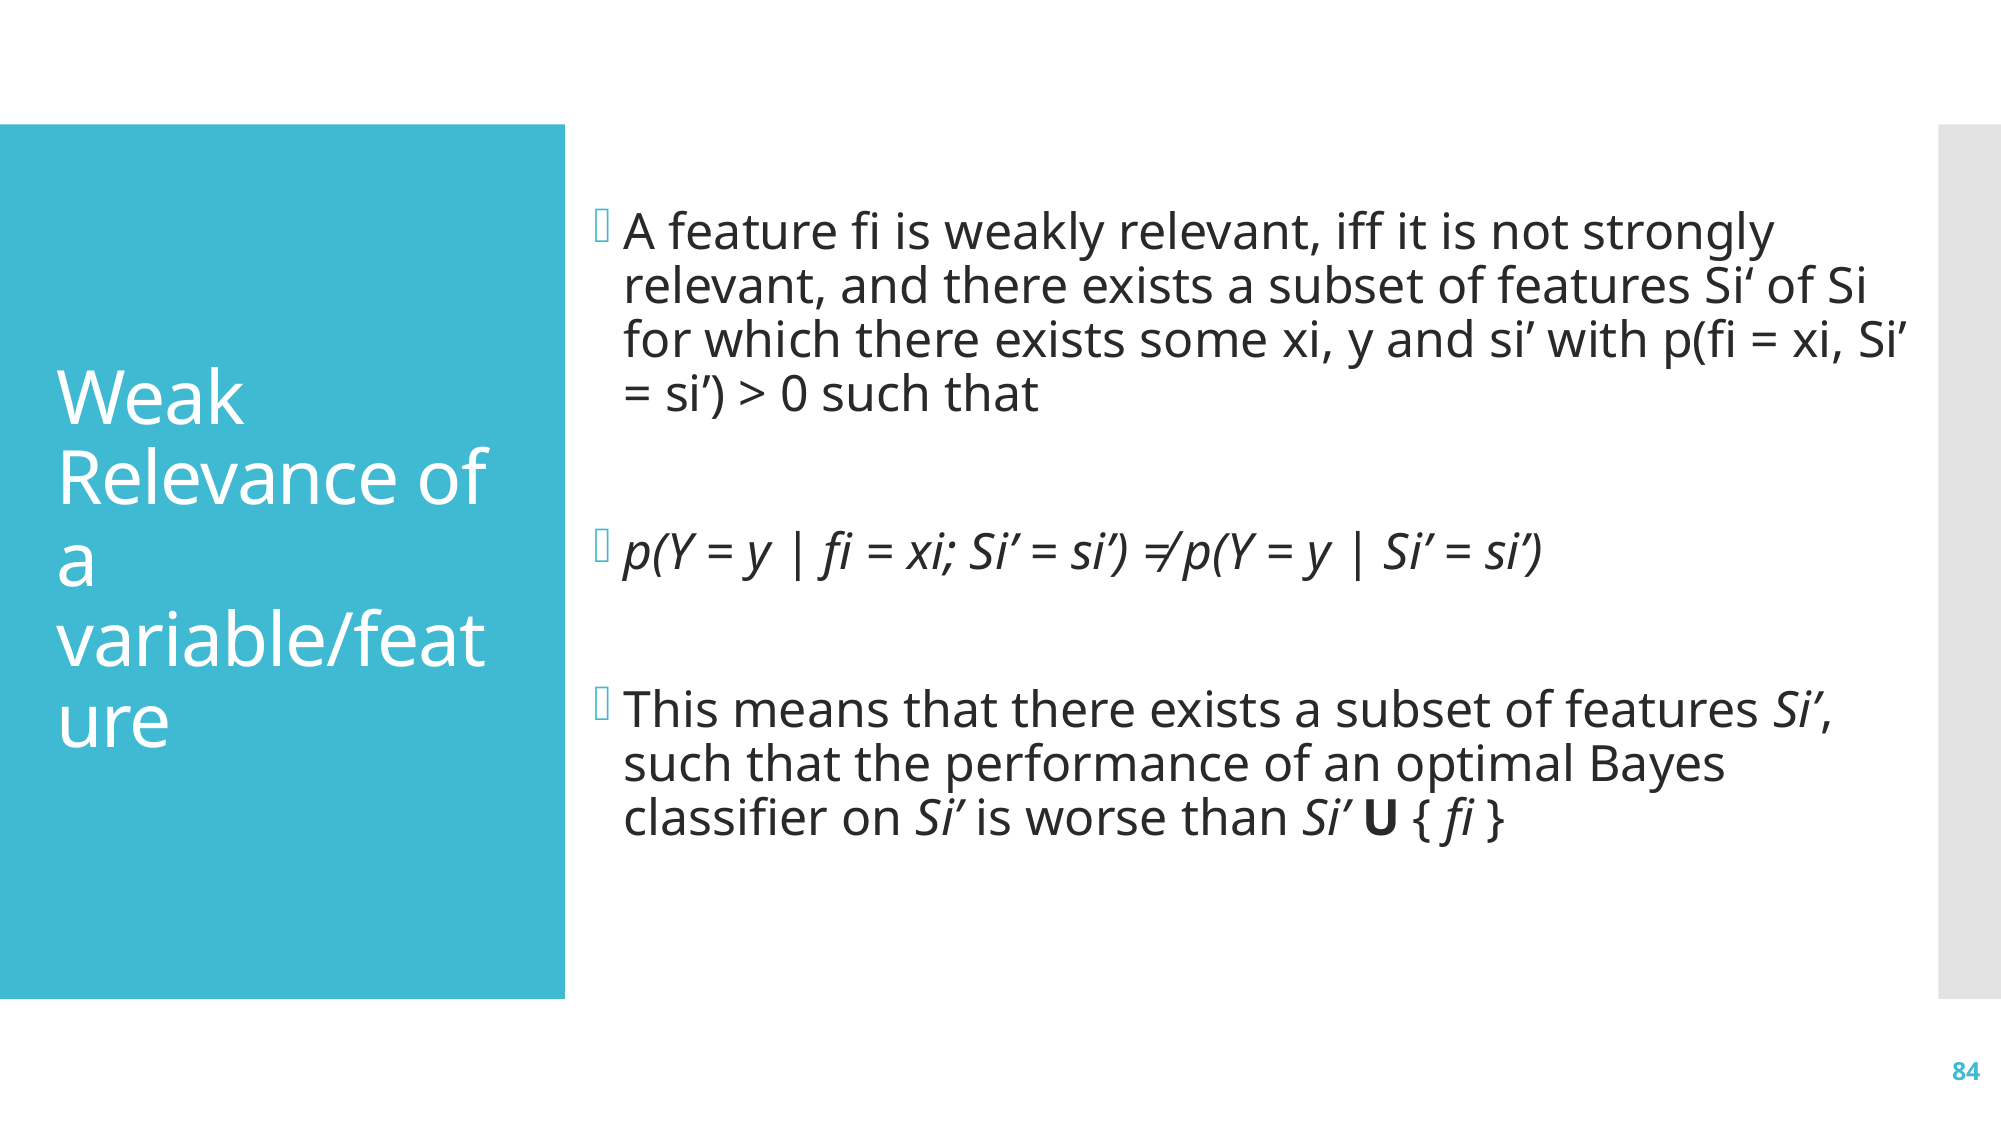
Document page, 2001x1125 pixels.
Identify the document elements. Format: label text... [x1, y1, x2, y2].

slide_number 84 [1744, 1042, 1996, 1103]
title Weak Relevance of a variable/feature [41, 184, 525, 940]
list A feature fi is weakly relevant, iff it is not strongly relevant, and there exists a subset of features Si‘ of Si for which there exists some xi, y and si’ with p(fi = xi, Si’ = si’) > 0 such that p(Y = y | fi = xi; Si’ = si’) ≠ p(Y = y | Si’ = si’) This means that there exists a subset of features Si’, such that the performance of an optimal Bayes classifier on Si’ is worse than Si’ U { fi } [578, 141, 1924, 982]
